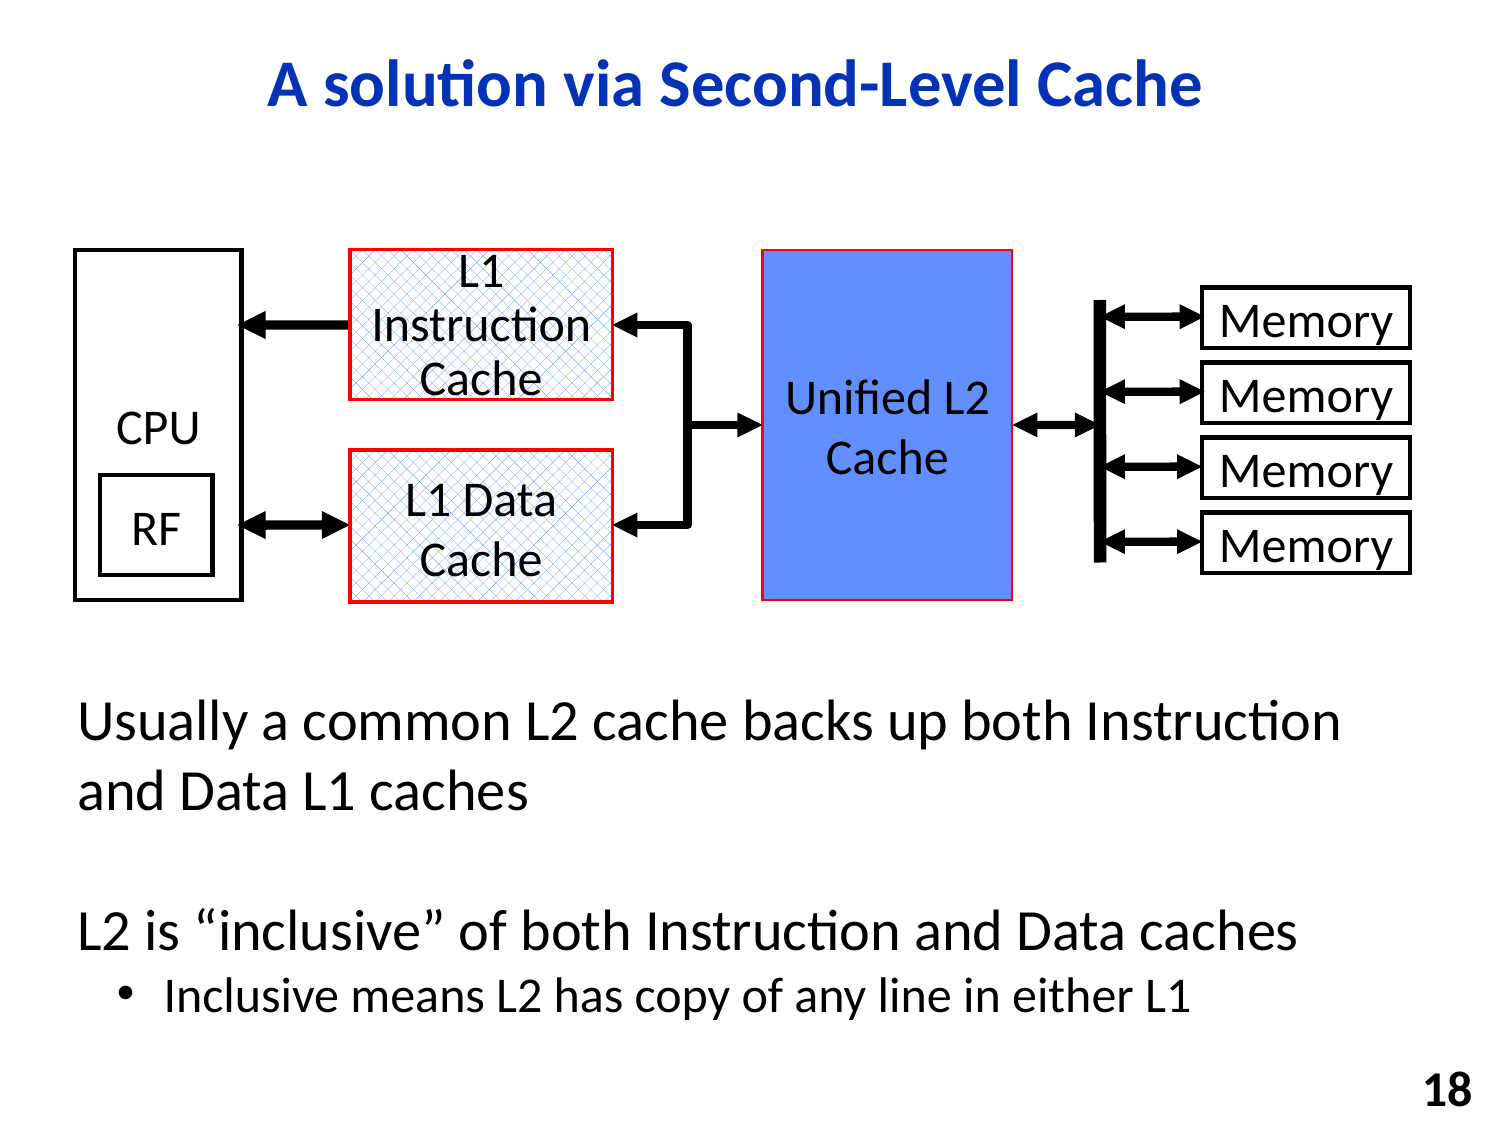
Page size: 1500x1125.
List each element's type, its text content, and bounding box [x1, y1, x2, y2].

text_box Memory [1202, 287, 1411, 348]
text_box Memory [1202, 437, 1411, 498]
text_box [237, 518, 350, 532]
text_box Memory [1202, 512, 1411, 573]
text_box [1099, 385, 1205, 398]
text_box L1 Data Cache [350, 450, 613, 603]
text_box Usually a common L2 cache backs up both Instruction and Data L1 caches L2 is “inclusive” of both Instruction and Data caches Inclusive means L2 has copy of any line in either L1 [62, 674, 1425, 1030]
text_box [1099, 460, 1203, 473]
text_box [612, 318, 763, 432]
text_box Unified L2 Cache [762, 249, 1013, 600]
text_box RF [99, 474, 213, 575]
text_box [237, 318, 350, 332]
text_box Memory [1202, 362, 1411, 423]
text_box [1012, 418, 1100, 432]
text_box [1099, 310, 1205, 323]
text_box L1 Instruction Cache [350, 249, 613, 400]
text_box CPU [74, 249, 242, 600]
title A solution via Second-Level Cache [137, 24, 1335, 147]
slide_number 18 [1174, 1062, 1488, 1111]
text_box [1099, 535, 1203, 548]
text_box [612, 425, 688, 532]
